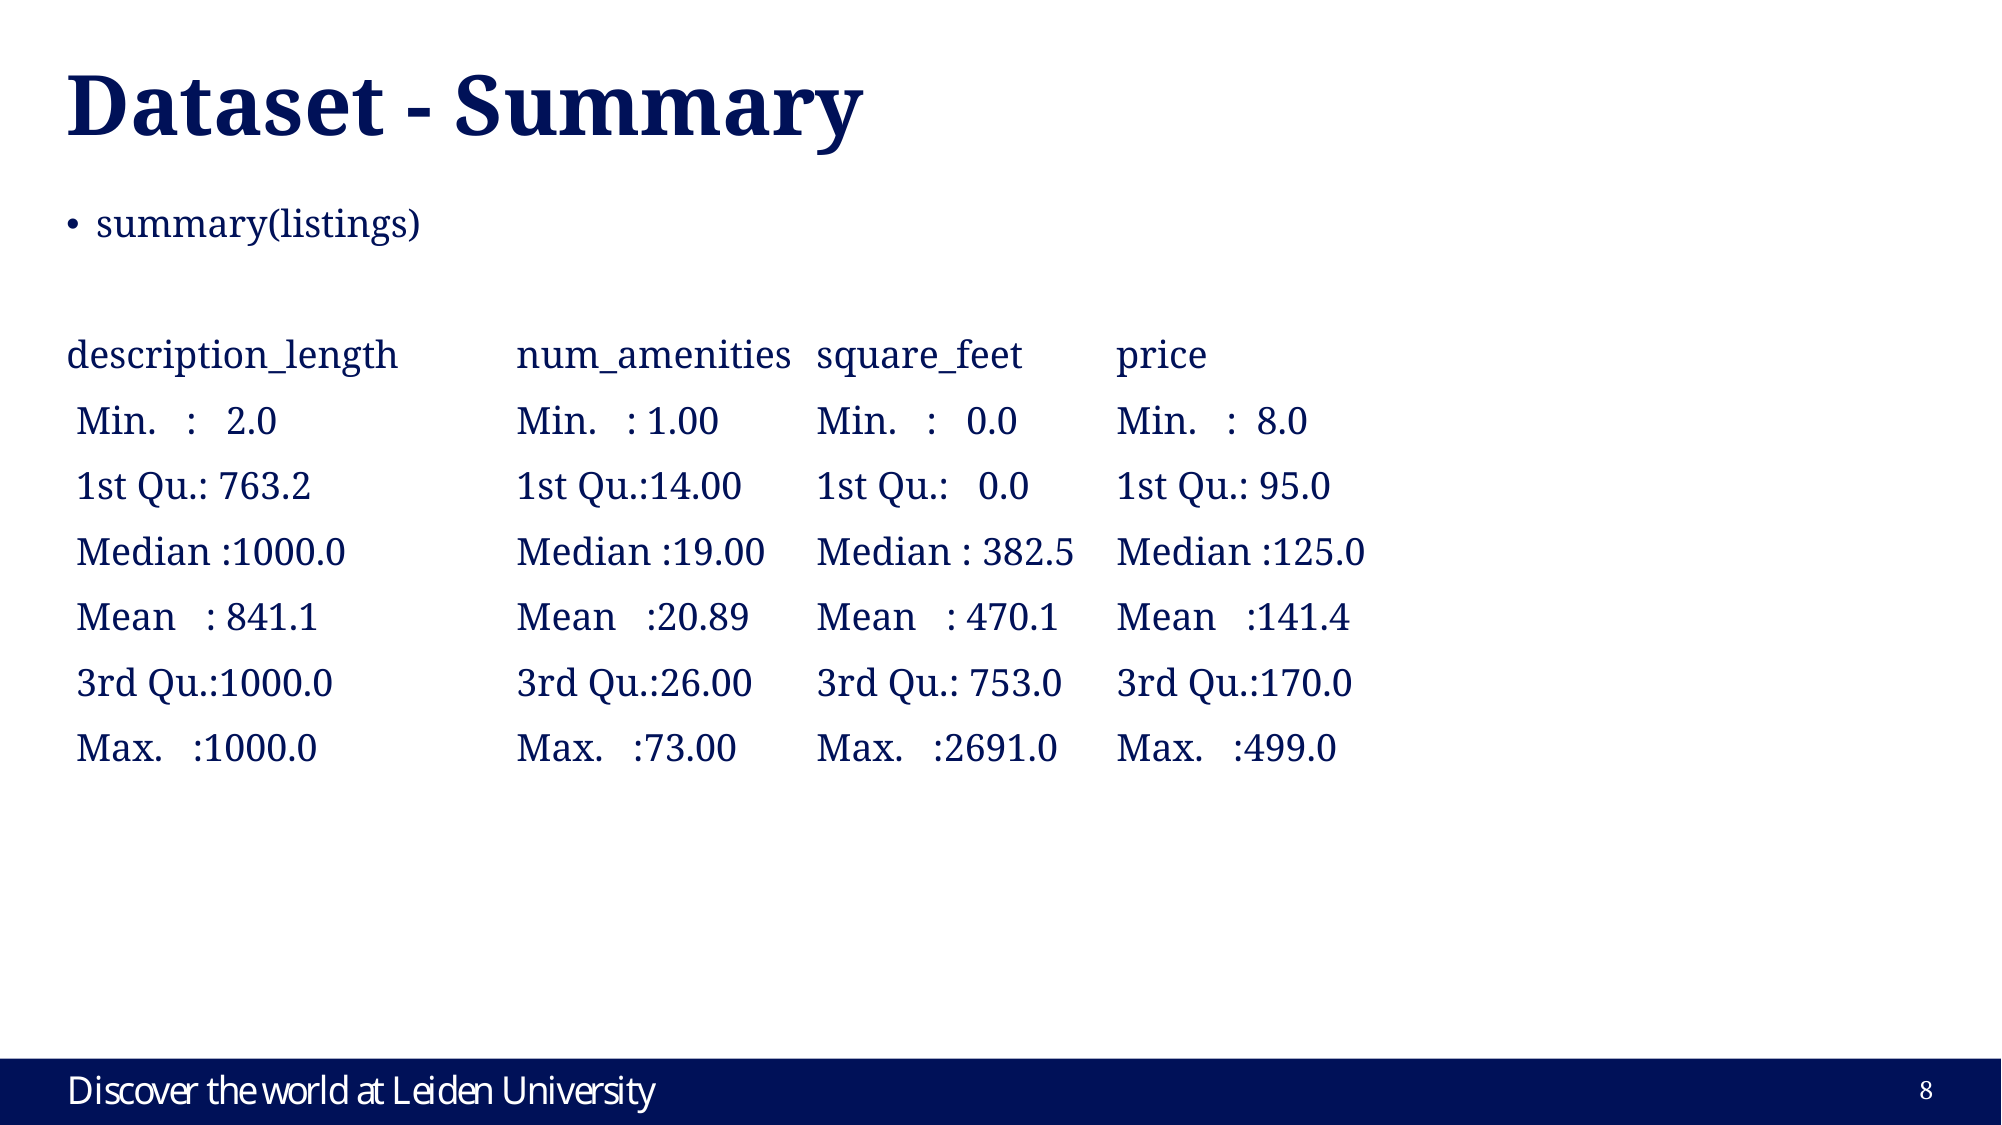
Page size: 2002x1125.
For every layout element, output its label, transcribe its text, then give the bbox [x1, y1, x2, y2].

slide_number 8 [1498, 1061, 1949, 1122]
list summary(listings) description_length num_amenities square_feet price Min. : 2.0 Min. : 1.00 Min. : 0.0 Min. : 8.0 1st Qu.: 763.2 1st Qu.:14.00 1st Qu.: 0.0 1st Qu.: 95.0 Median :1000.0 Median :19.00 Median : 382.5 Median :125.0 Mean : 841.1 Mean :20.89 Mean : 470.1 Mean :141.4 3rd Qu.:1000.0 3rd Qu.:26.00 3rd Qu.: 753.0 3rd Qu.:170.0 Max. :1000.0 Max. :73.00 Max. :2691.0 Max. :499.0 [66, 205, 1935, 993]
title Dataset - Summary [66, 66, 1935, 138]
